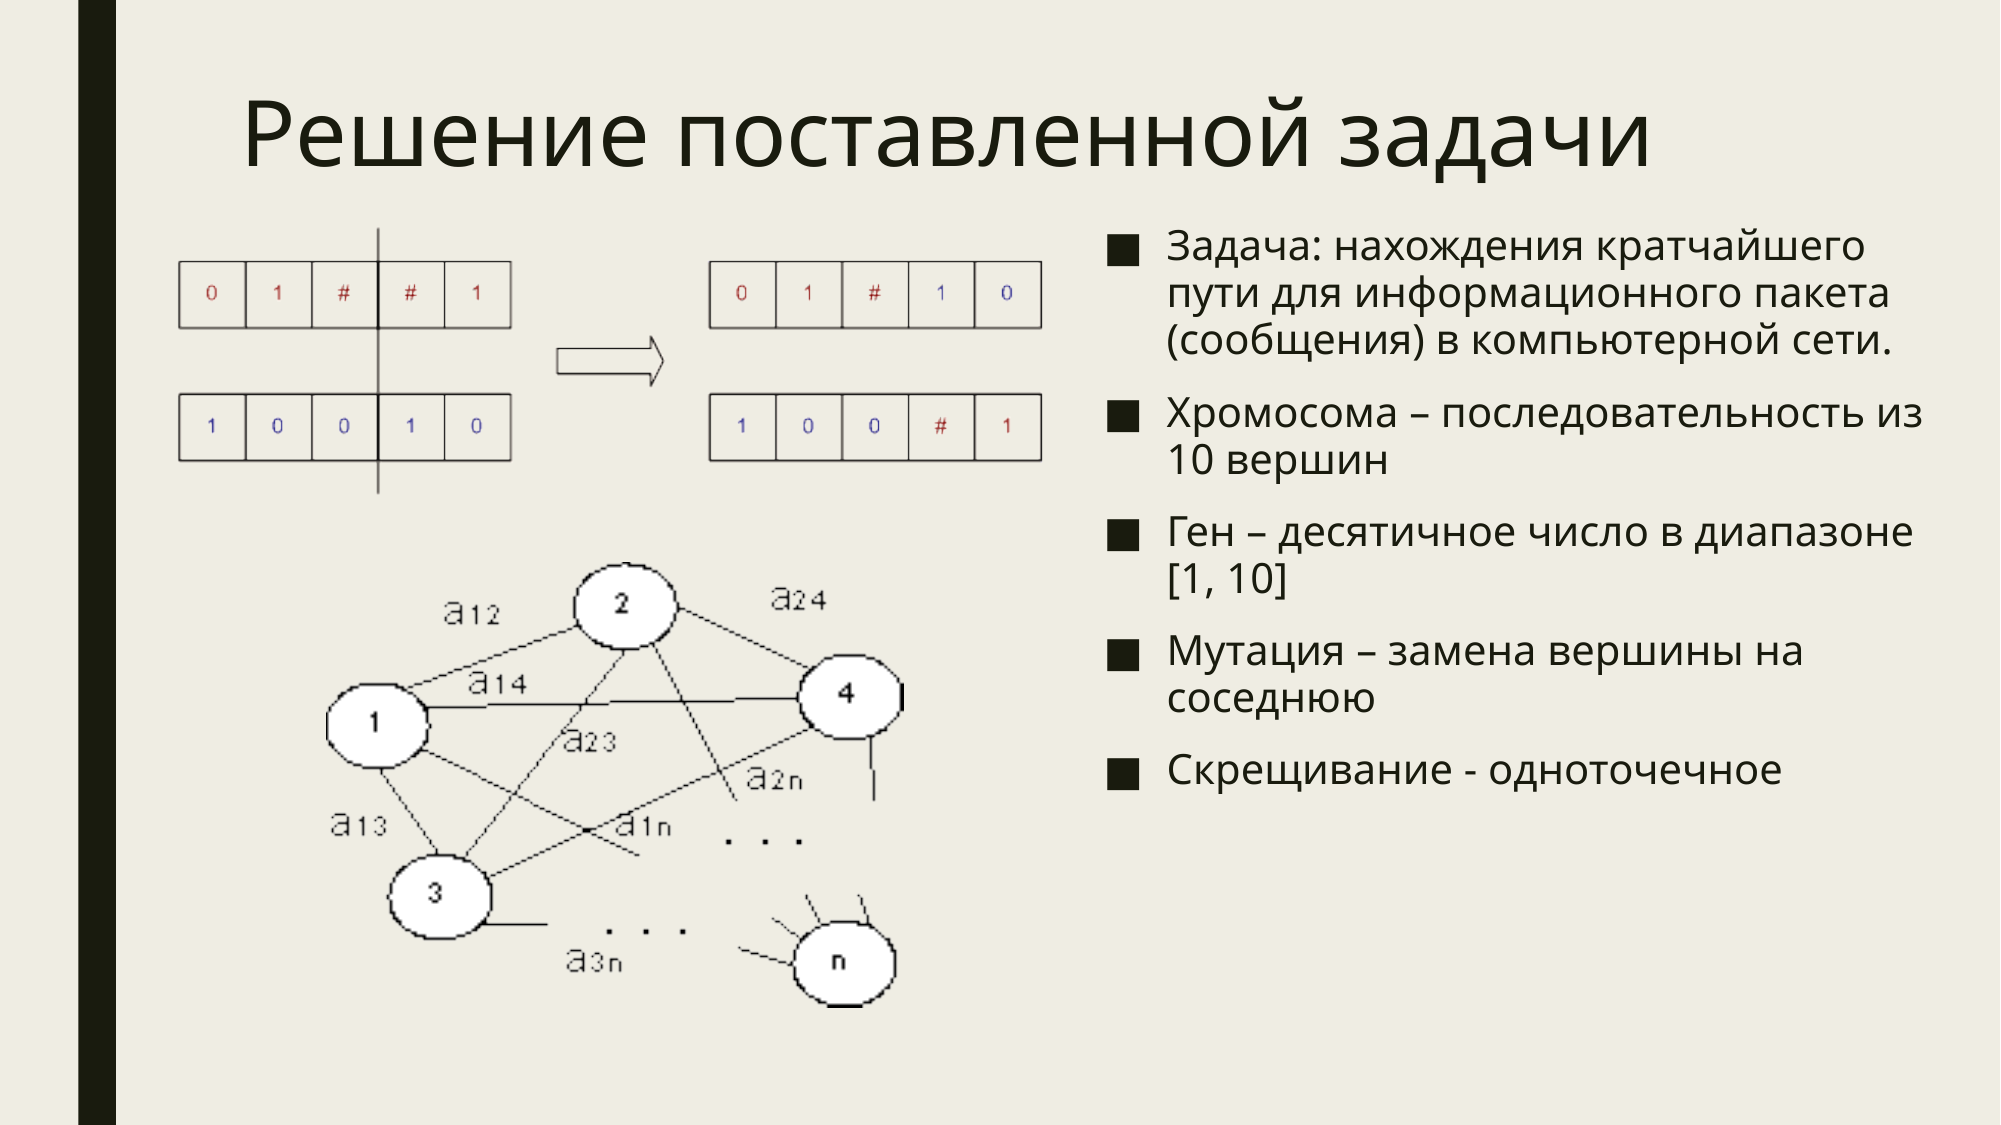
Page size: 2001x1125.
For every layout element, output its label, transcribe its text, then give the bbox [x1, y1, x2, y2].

picture [143, 215, 1087, 505]
list Задача: нахождения кратчайшего пути для информационного пакета (сообщения) в компьютерной сети. Хромосома – последовательность из 10 вершин Ген – десятичное число в диапазоне [1, 10] Мутация – замена вершины на соседнюю Скрещивание - одноточечное [1088, 215, 1973, 1045]
picture [326, 562, 904, 1008]
title Решение поставленной задачи [225, 80, 1800, 214]
